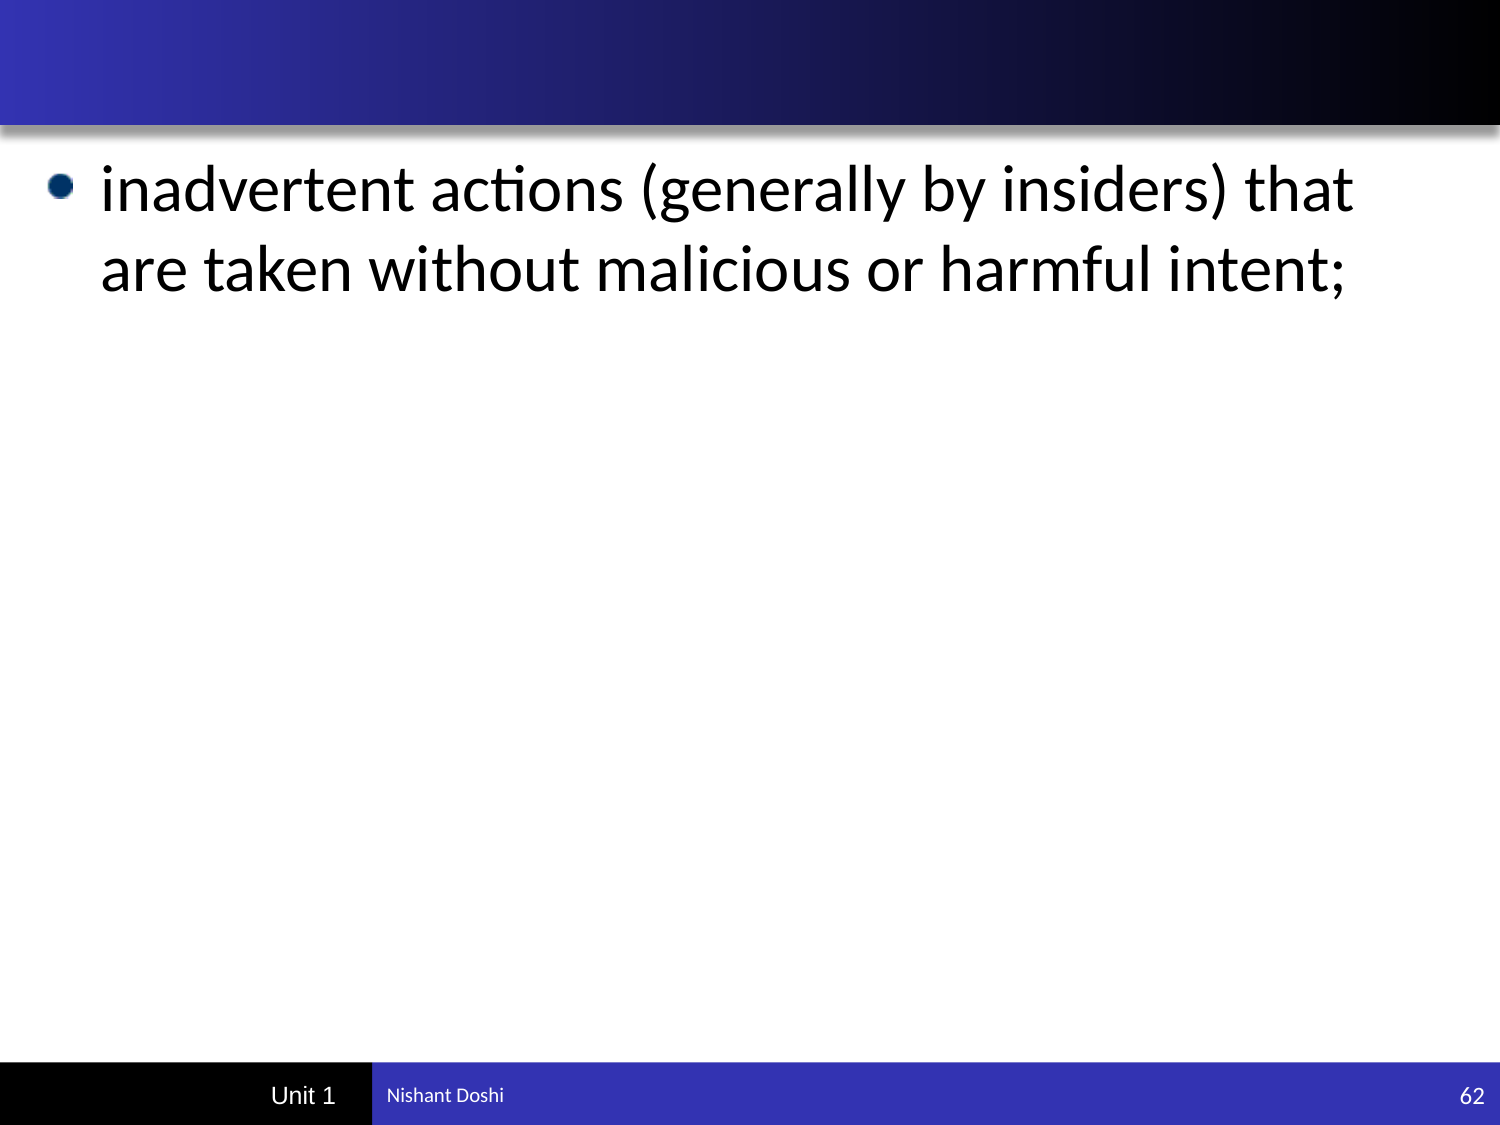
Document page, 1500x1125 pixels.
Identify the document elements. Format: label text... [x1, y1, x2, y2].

picture [44, 170, 73, 199]
list inadvertent actions (generally by insiders) that are taken without malicious or harmful intent; [29, 137, 1471, 1047]
slide_number 62 [1325, 1065, 1500, 1125]
